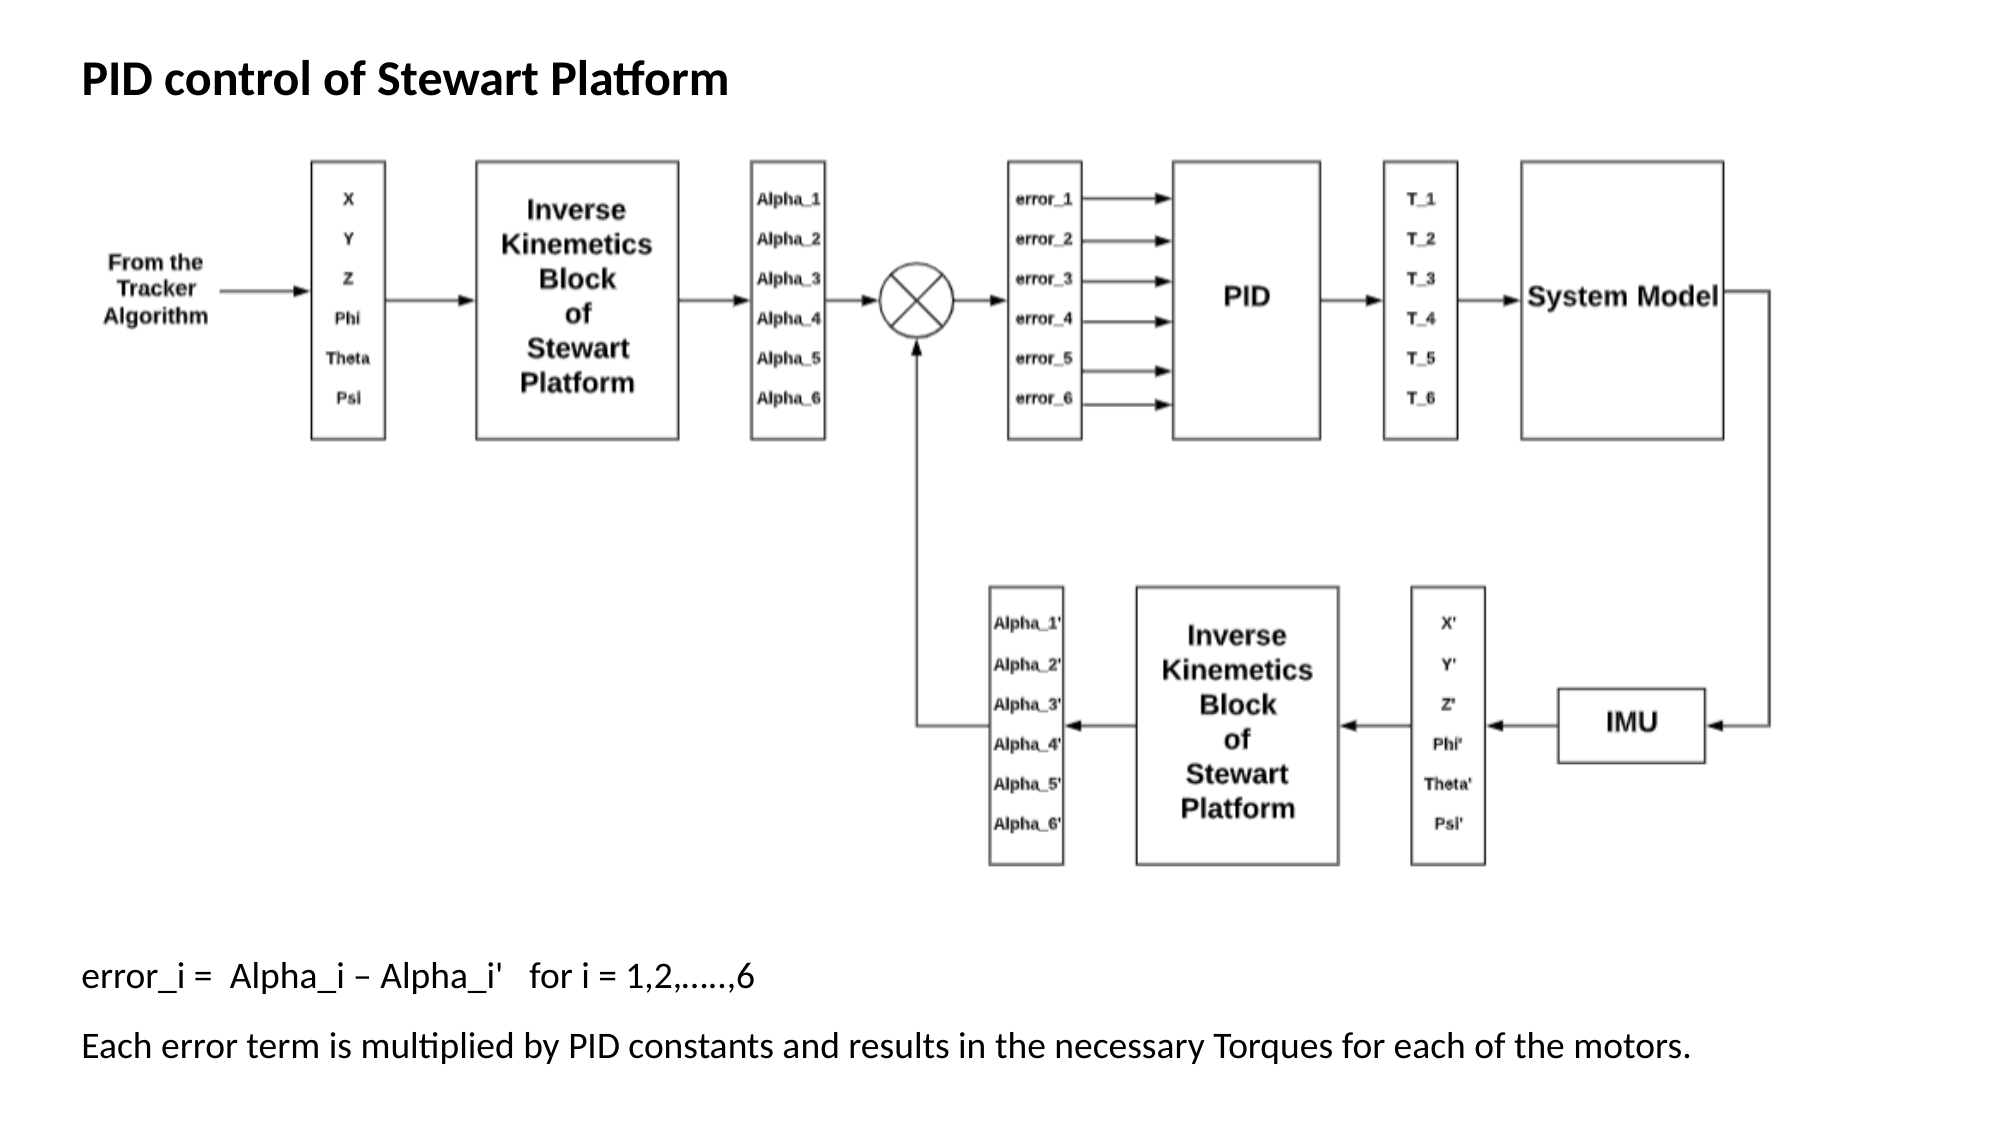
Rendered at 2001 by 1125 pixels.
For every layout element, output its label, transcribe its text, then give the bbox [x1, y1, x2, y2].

picture [93, 96, 1802, 915]
text_box error_i = Alpha_i – Alpha_i' for i = 1,2,…..,6 [66, 943, 1017, 1004]
text_box PID control of Stewart Platform [66, 37, 841, 113]
text_box Each error term is multiplied by PID constants and results in the necessary Torques for each of the motors. [66, 1013, 1819, 1074]
